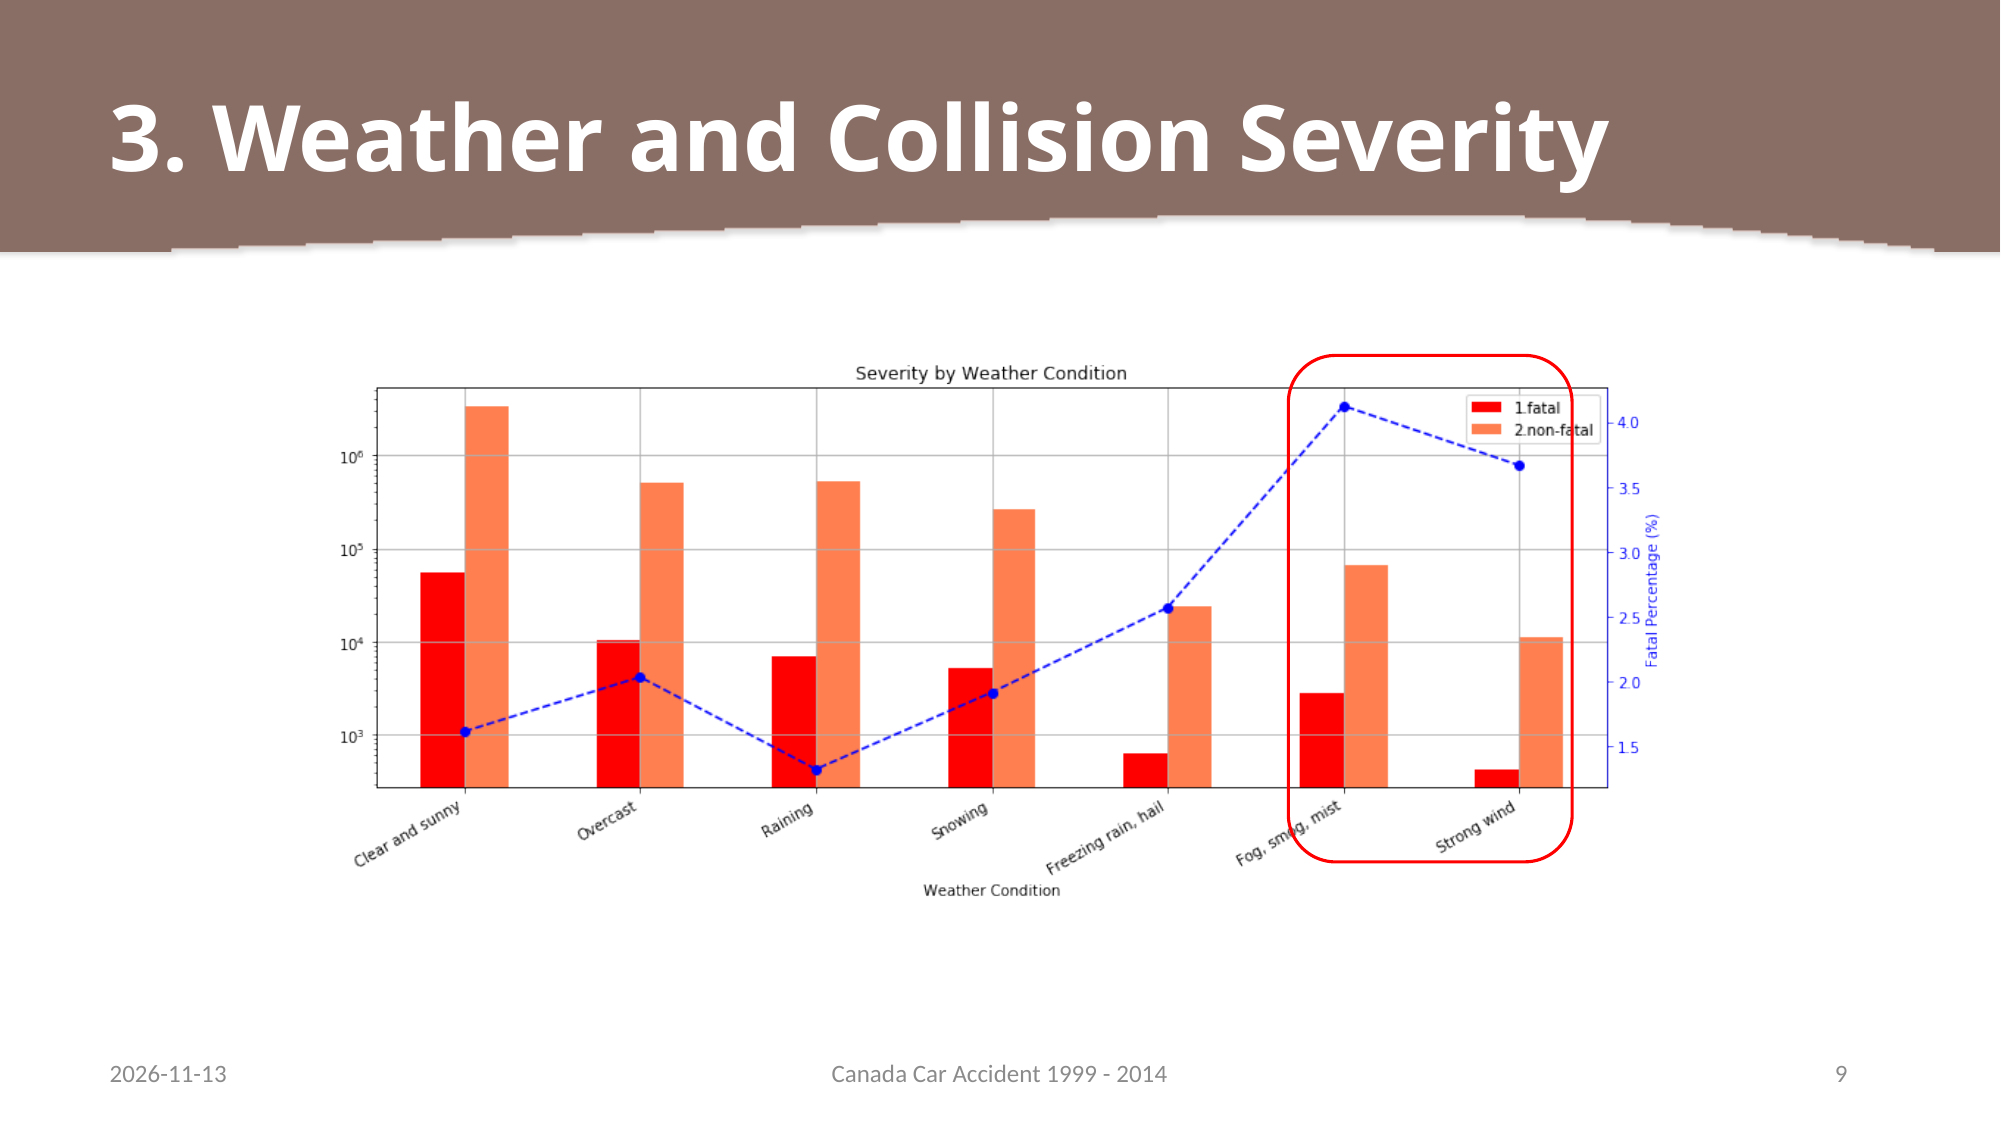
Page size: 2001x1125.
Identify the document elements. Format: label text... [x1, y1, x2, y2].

title 3. Weather and Collision Severity [94, 35, 1867, 248]
slide_number 9 [1412, 1042, 1863, 1103]
footer Canada Car Accident 1999 - 2014 [662, 1042, 1338, 1103]
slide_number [94, 1042, 558, 1103]
picture [328, 355, 1672, 908]
